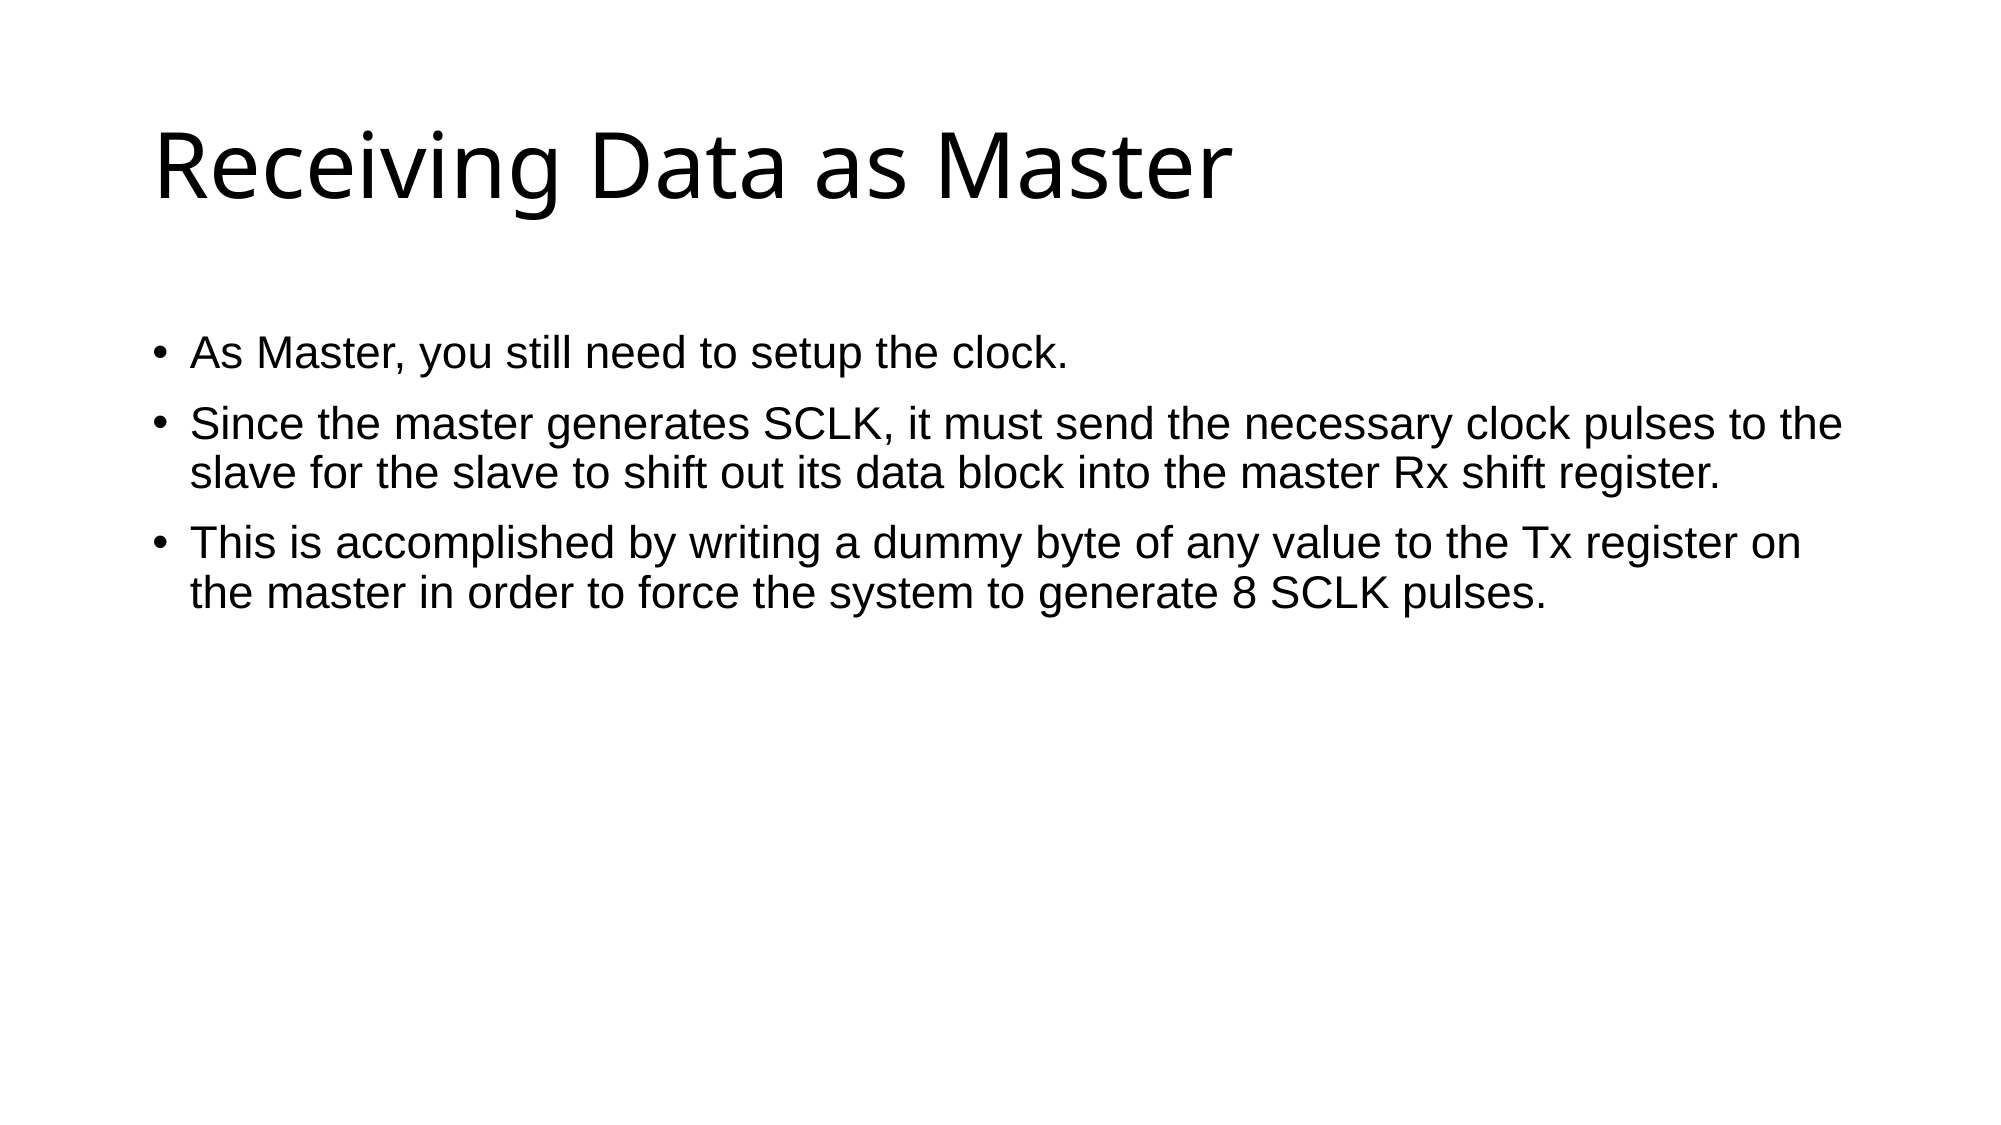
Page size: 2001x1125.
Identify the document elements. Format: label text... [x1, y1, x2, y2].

list As Master, you still need to setup the clock. Since the master generates SCLK, it must send the necessary clock pulses to the slave for the slave to shift out its data block into the master Rx shift register. This is accomplished by writing a dummy byte of any value to the Tx register on the master in order to force the system to generate 8 SCLK pulses. [137, 322, 1863, 1125]
title Receiving Data as Master [137, 59, 1863, 278]
